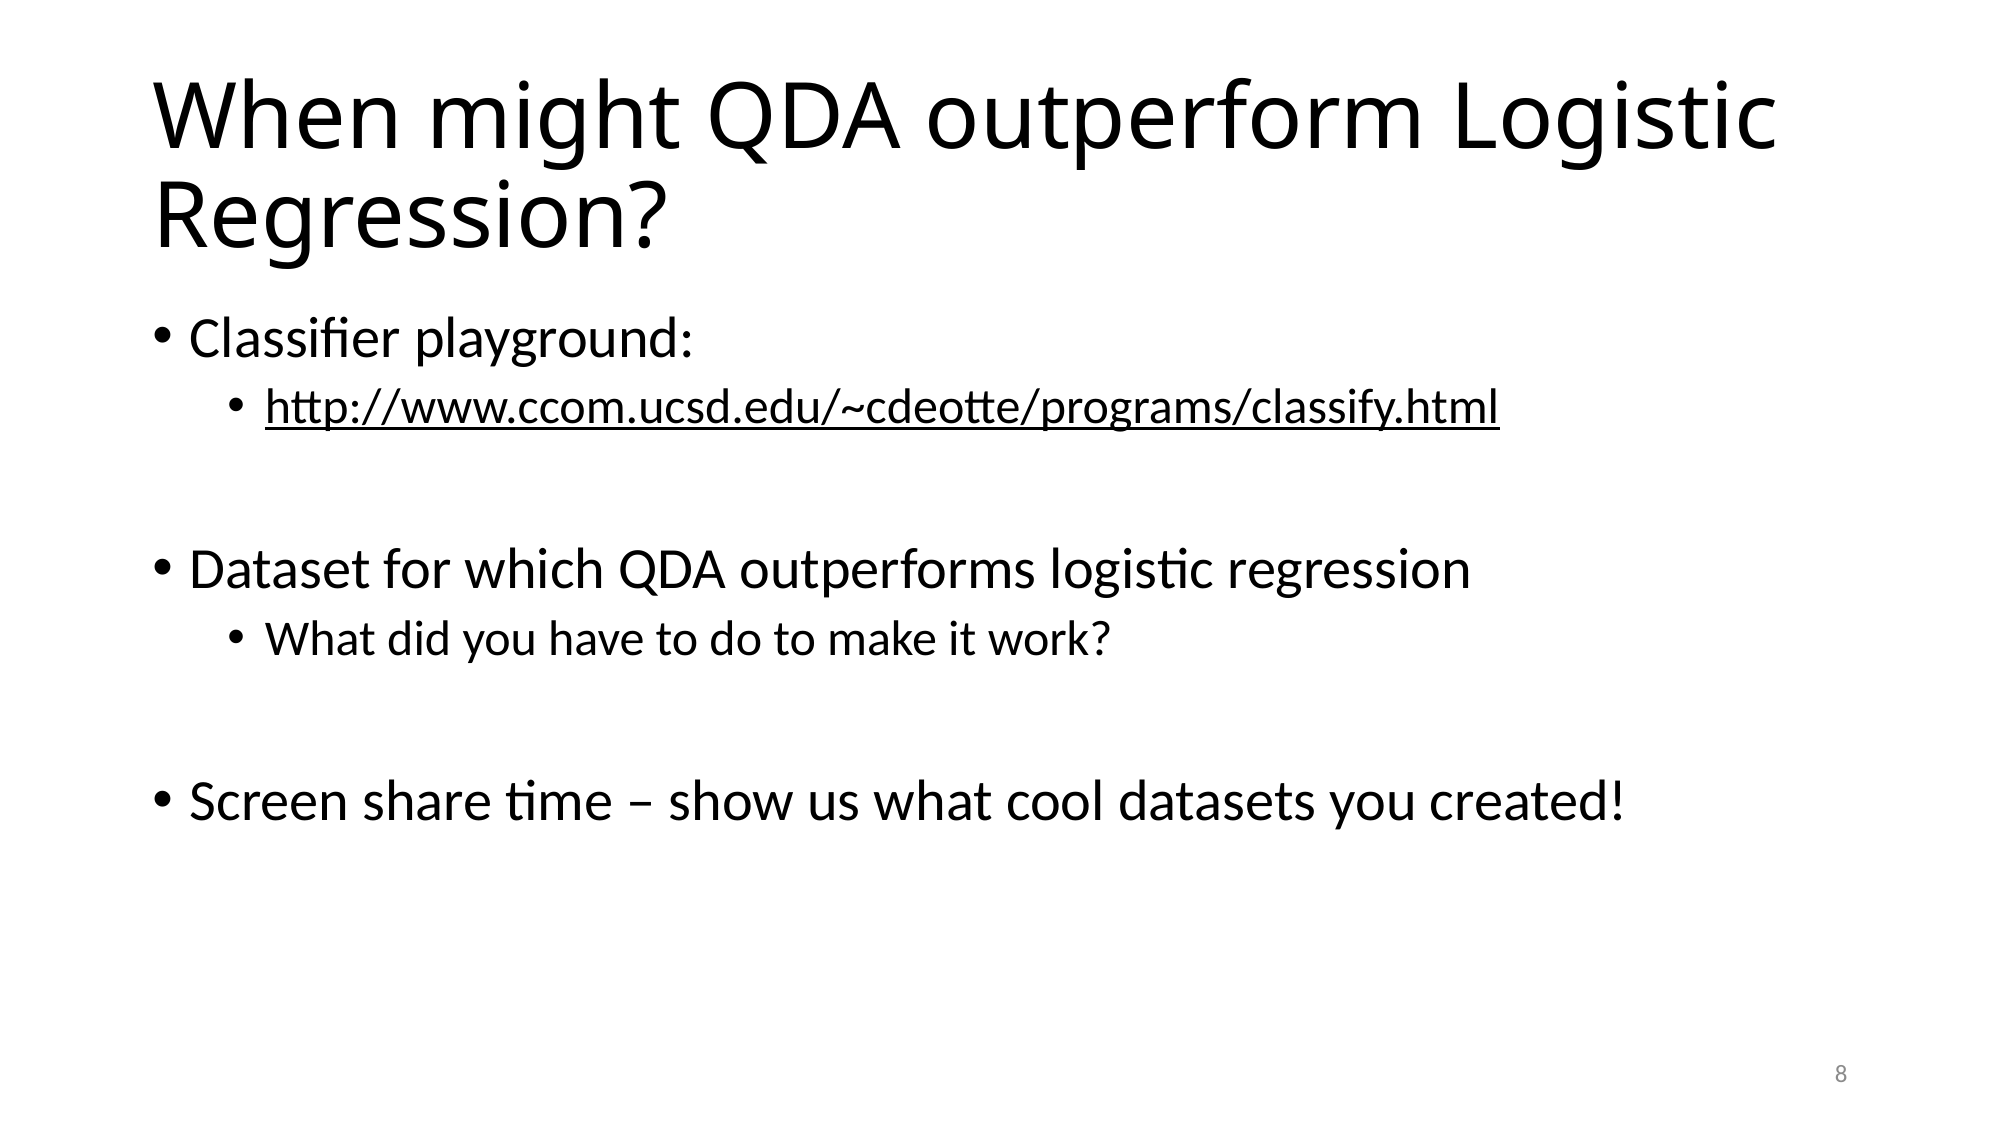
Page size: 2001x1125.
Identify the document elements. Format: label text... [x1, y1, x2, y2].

list Classifier playground: http://www.ccom.ucsd.edu/~cdeotte/programs/classify.html Dataset for which QDA outperforms logistic regression What did you have to do to make it work? Screen share time – show us what cool datasets you created! [137, 299, 1863, 1014]
slide_number 8 [1412, 1042, 1863, 1103]
title When might QDA outperform Logistic Regression? [137, 59, 1863, 278]
